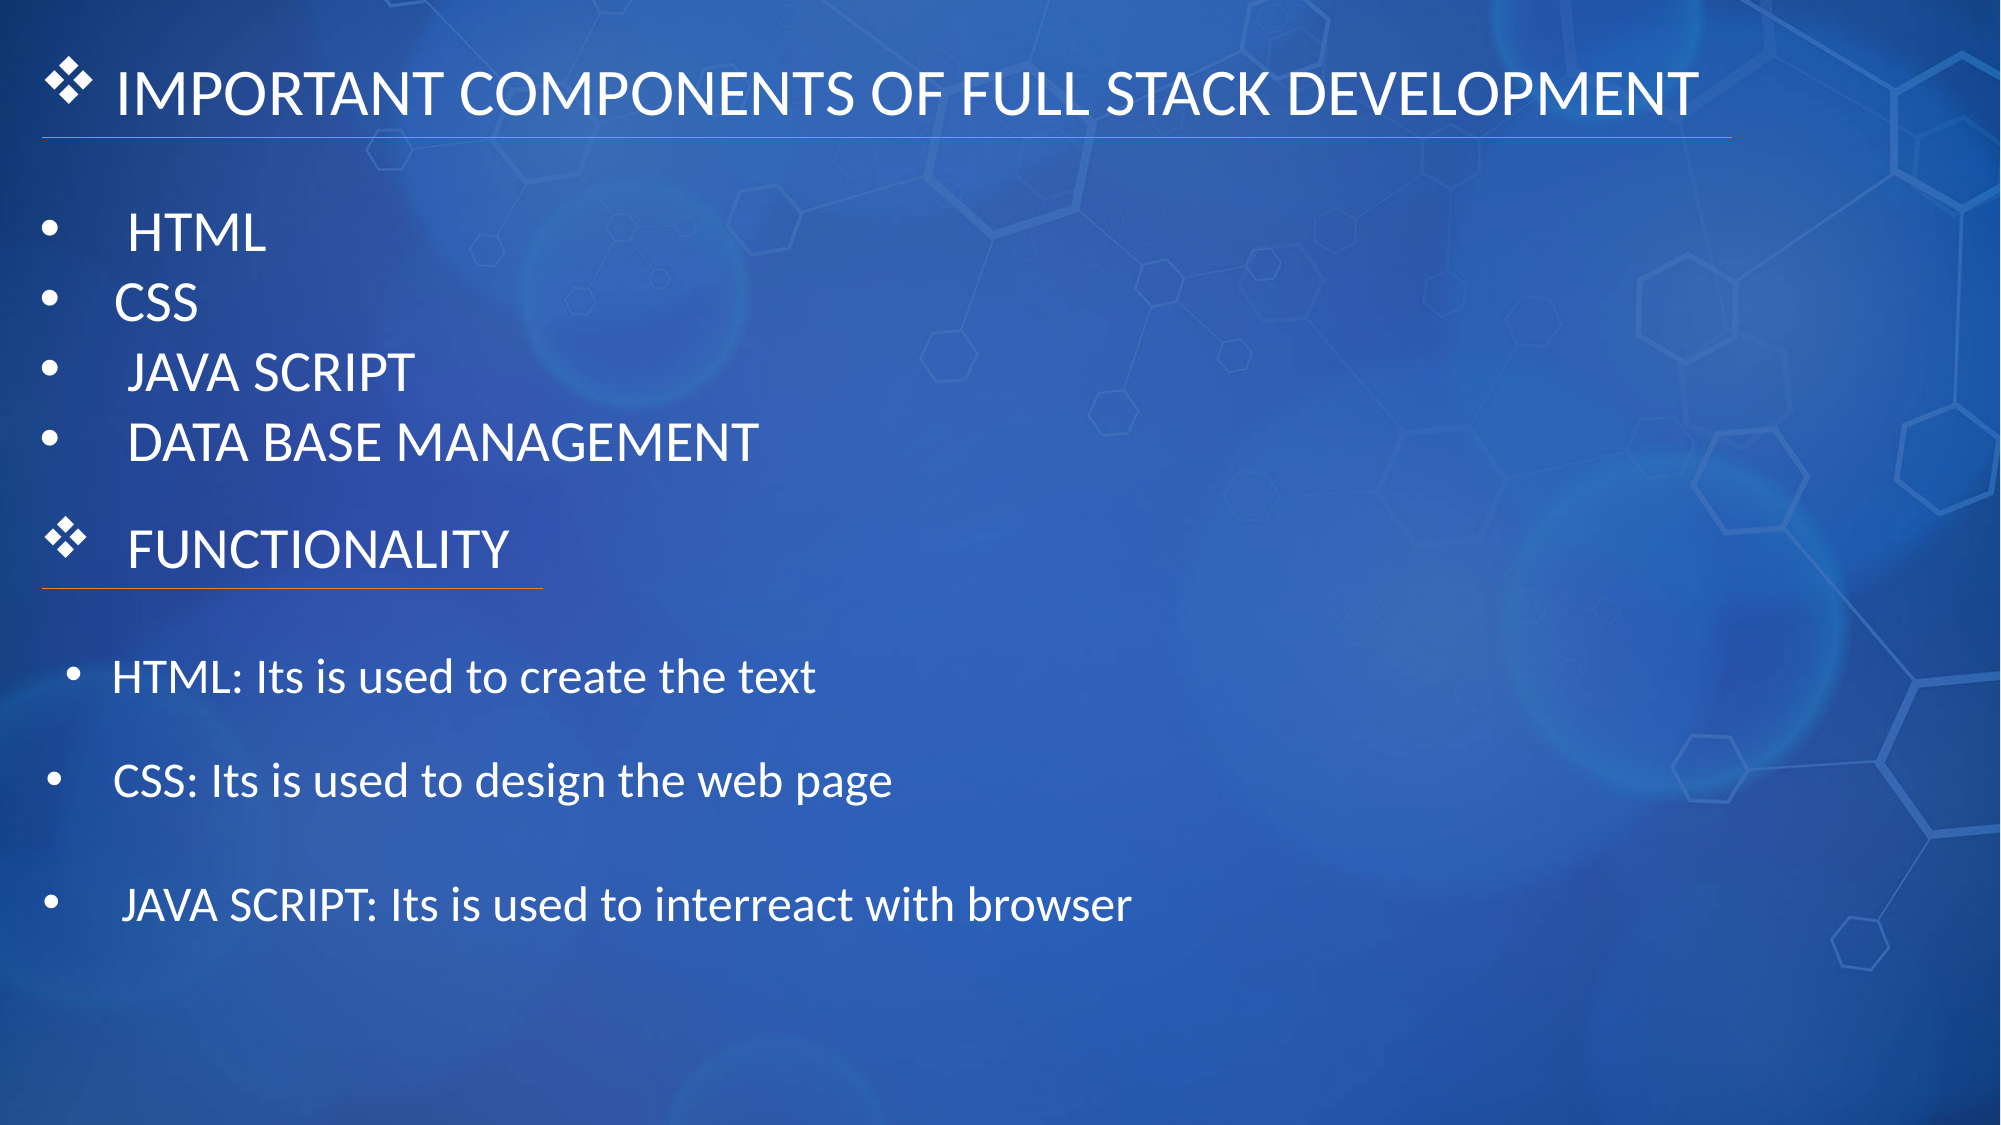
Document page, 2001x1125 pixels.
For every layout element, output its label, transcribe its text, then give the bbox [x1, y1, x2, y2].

text_box HTML CSS JAVA SCRIPT DATA BASE MANAGEMENT [24, 185, 1942, 481]
text_box IMPORTANT COMPONENTS OF FULL STACK DEVELOPMENT [24, 41, 1959, 137]
text_box HTML: Its is used to create the text [50, 636, 1917, 711]
text_box JAVA SCRIPT: Its is used to interreact with browser [27, 864, 1956, 939]
picture [0, 0, 2001, 1125]
text_box FUNCTIONALITY [24, 502, 1930, 588]
text_box CSS: Its is used to design the web page [30, 740, 1936, 816]
